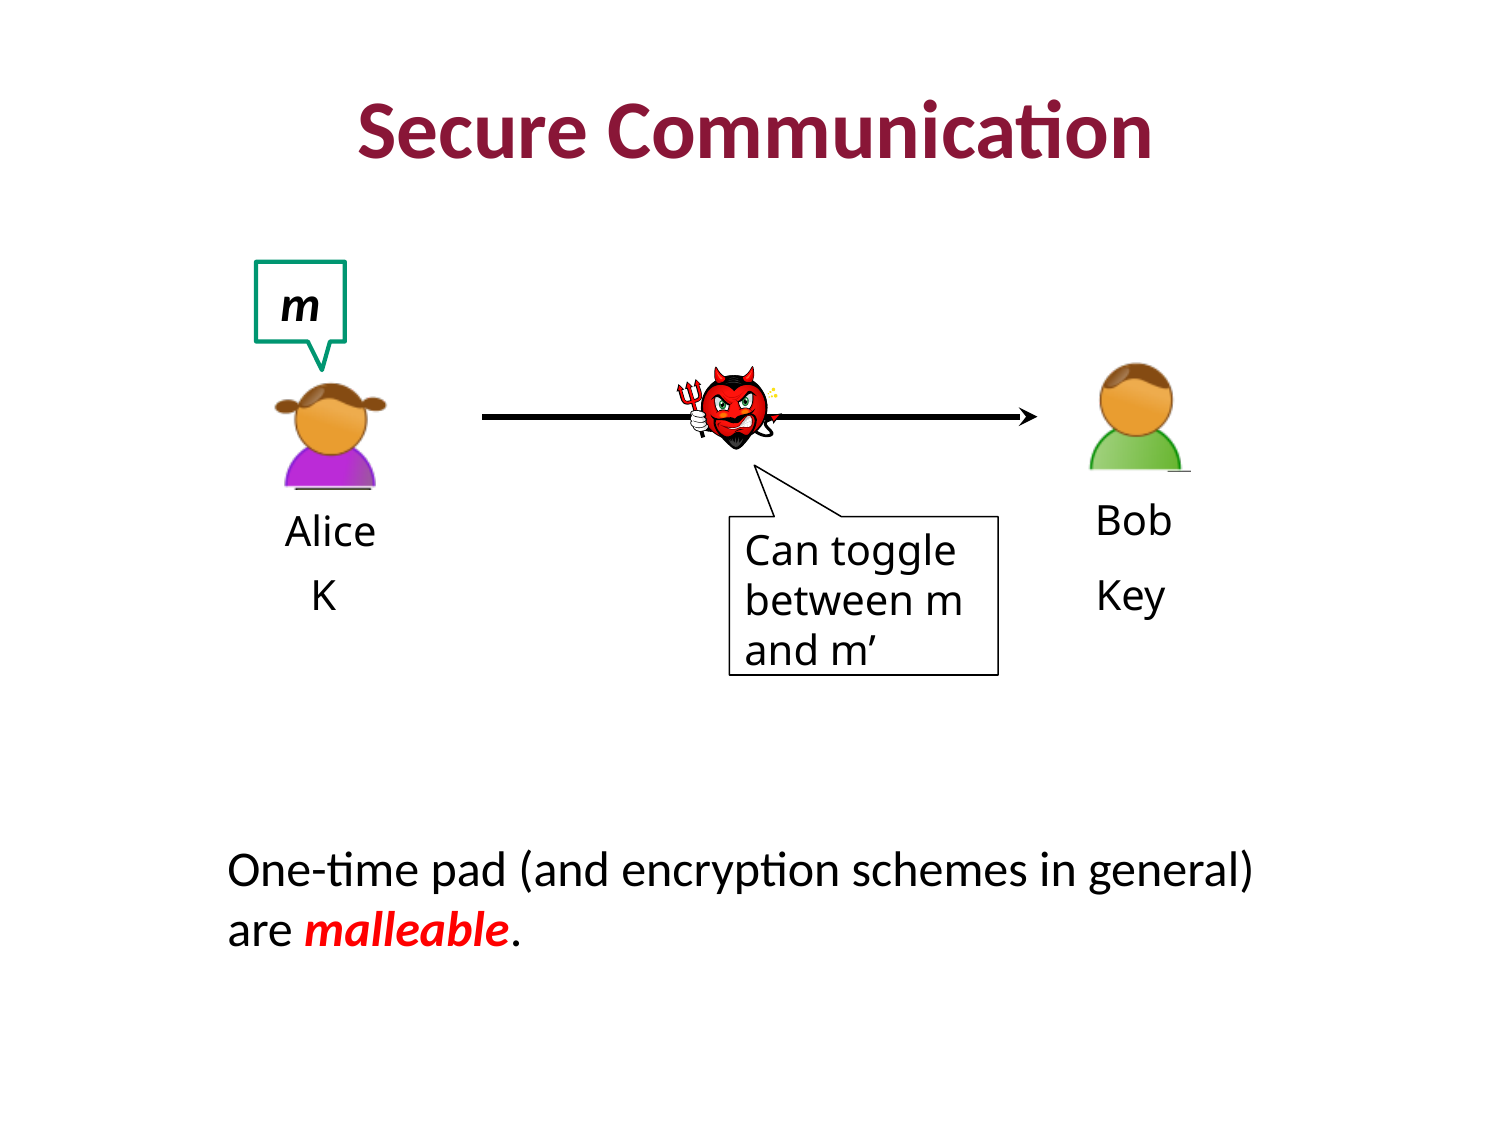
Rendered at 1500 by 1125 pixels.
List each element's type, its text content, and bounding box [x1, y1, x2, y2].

text_box One-time pad (and encryption schemes in general) are malleable. [212, 829, 1288, 1025]
subtitle Secure Communication [41, 67, 1471, 185]
text_box m [253, 259, 347, 371]
picture [255, 373, 398, 490]
text_box Bob [998, 487, 1270, 550]
picture [1084, 361, 1192, 472]
text_box Alice [194, 498, 467, 561]
text_box Can toggle between m and m’ [729, 465, 999, 676]
picture [675, 365, 783, 451]
